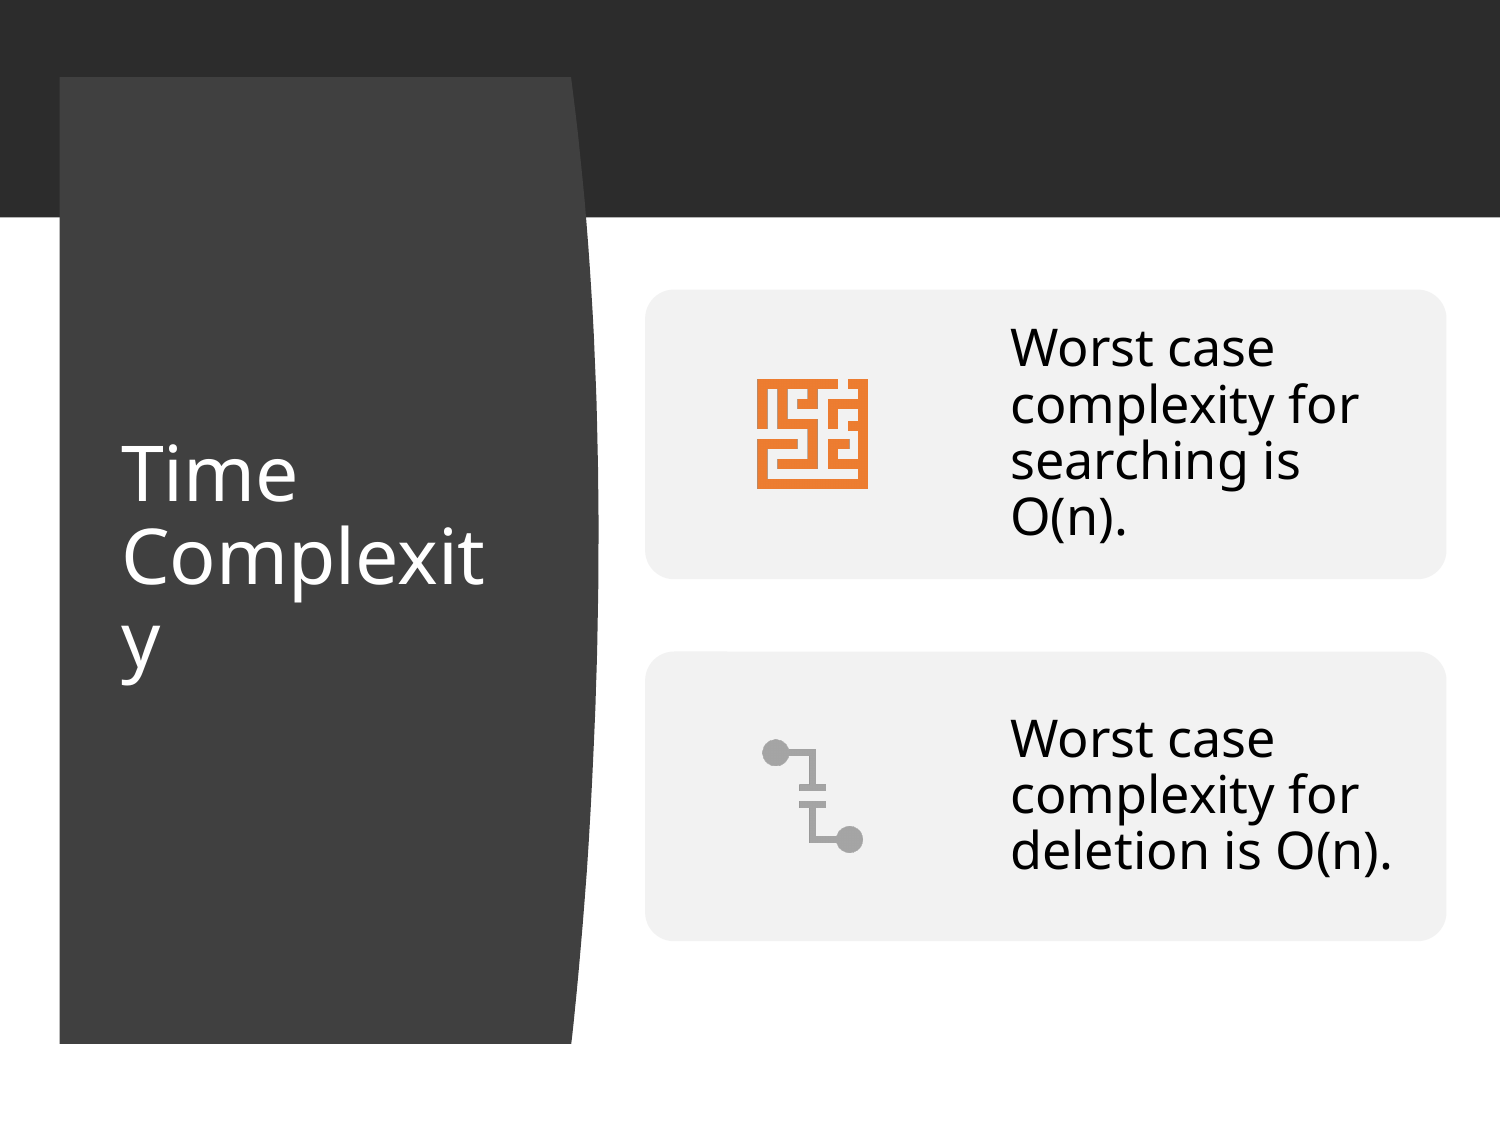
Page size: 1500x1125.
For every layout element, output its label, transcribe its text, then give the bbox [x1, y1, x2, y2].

title Time Complexity [106, 166, 527, 953]
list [645, 132, 1447, 1098]
text_box [58, 76, 600, 1045]
